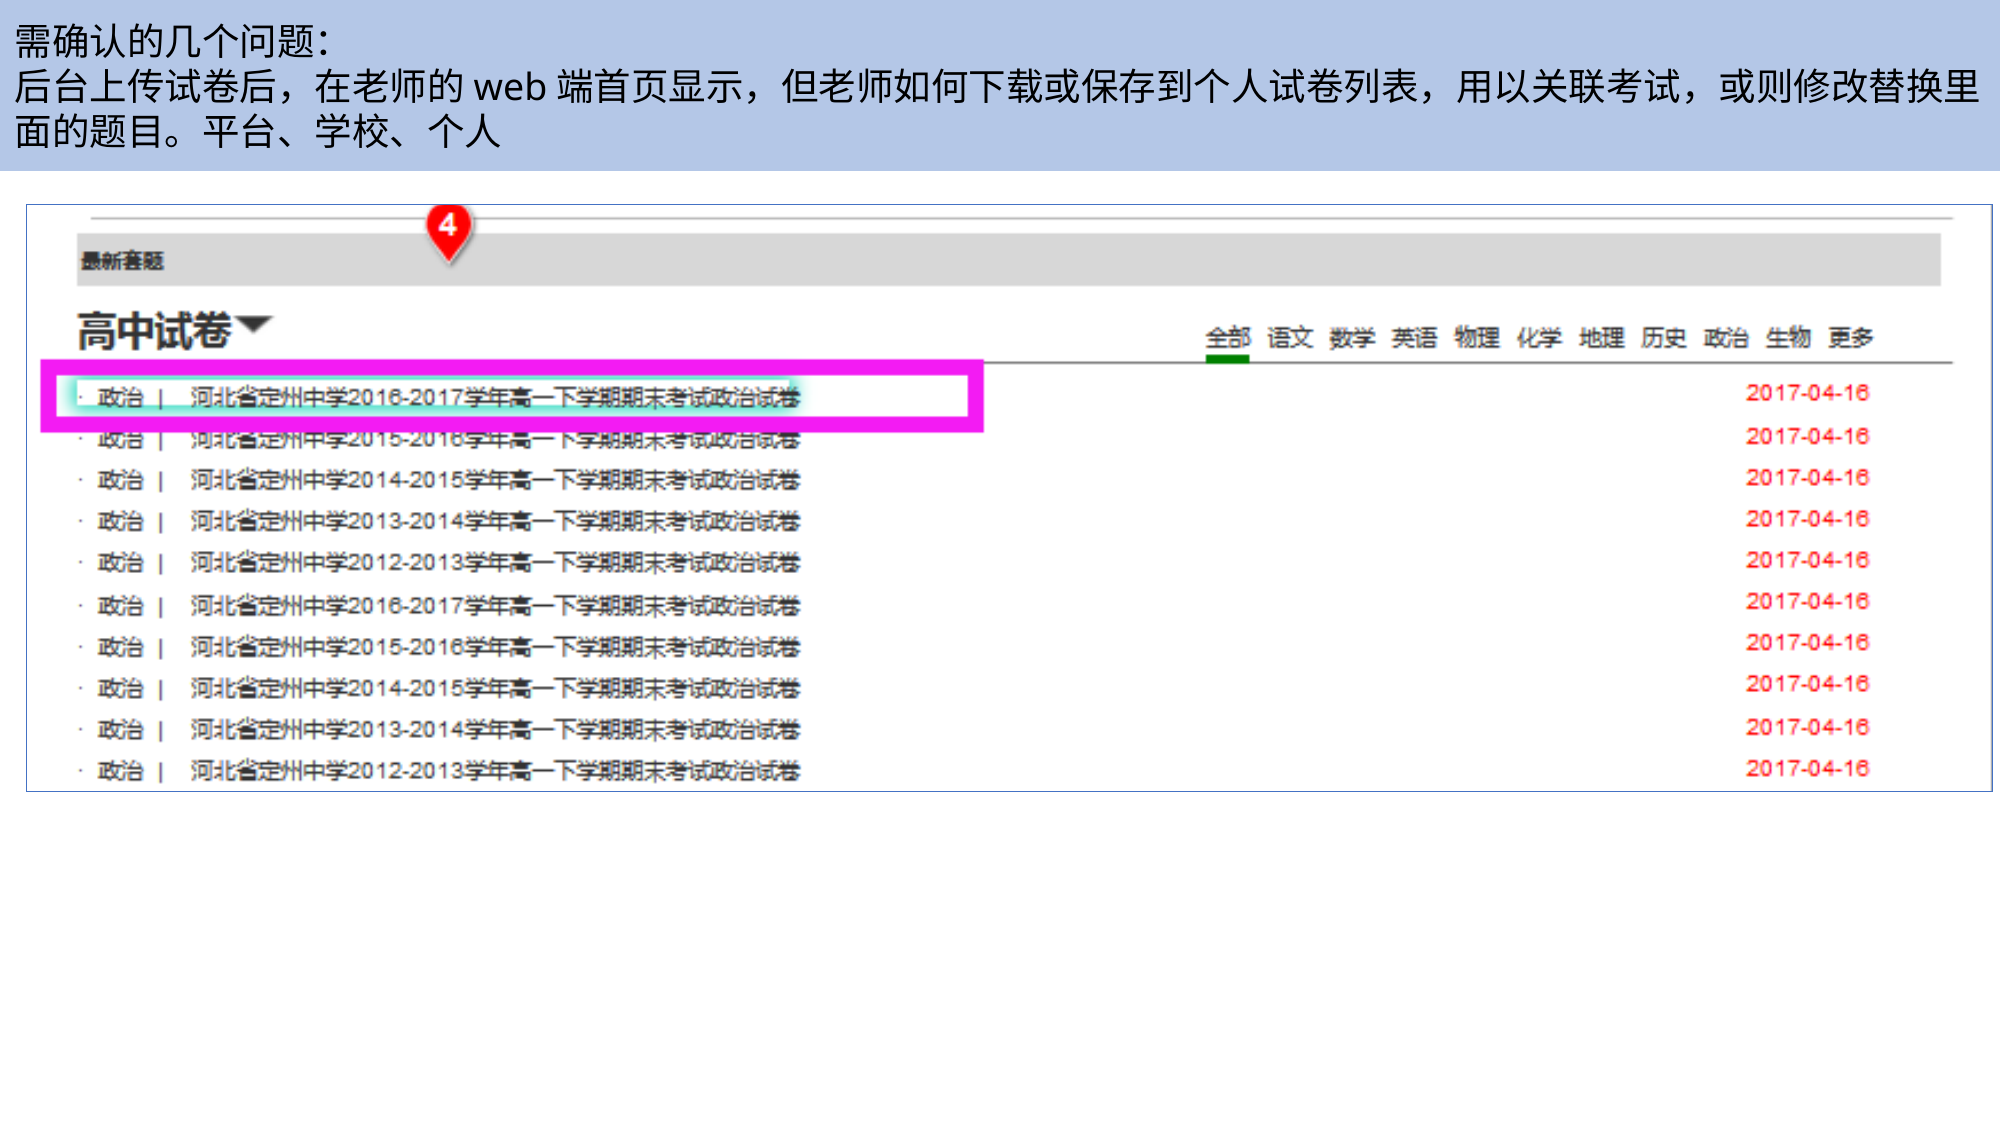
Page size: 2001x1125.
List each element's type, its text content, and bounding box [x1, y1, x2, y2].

picture [26, 204, 1993, 792]
text_box 需确认的几个问题： 后台上传试卷后，在老师的web端首页显示，但老师如何下载或保存到个人试卷列表，用以关联考试，或则修改替换里面的题目。平台、学校、个人 [0, 0, 2000, 172]
